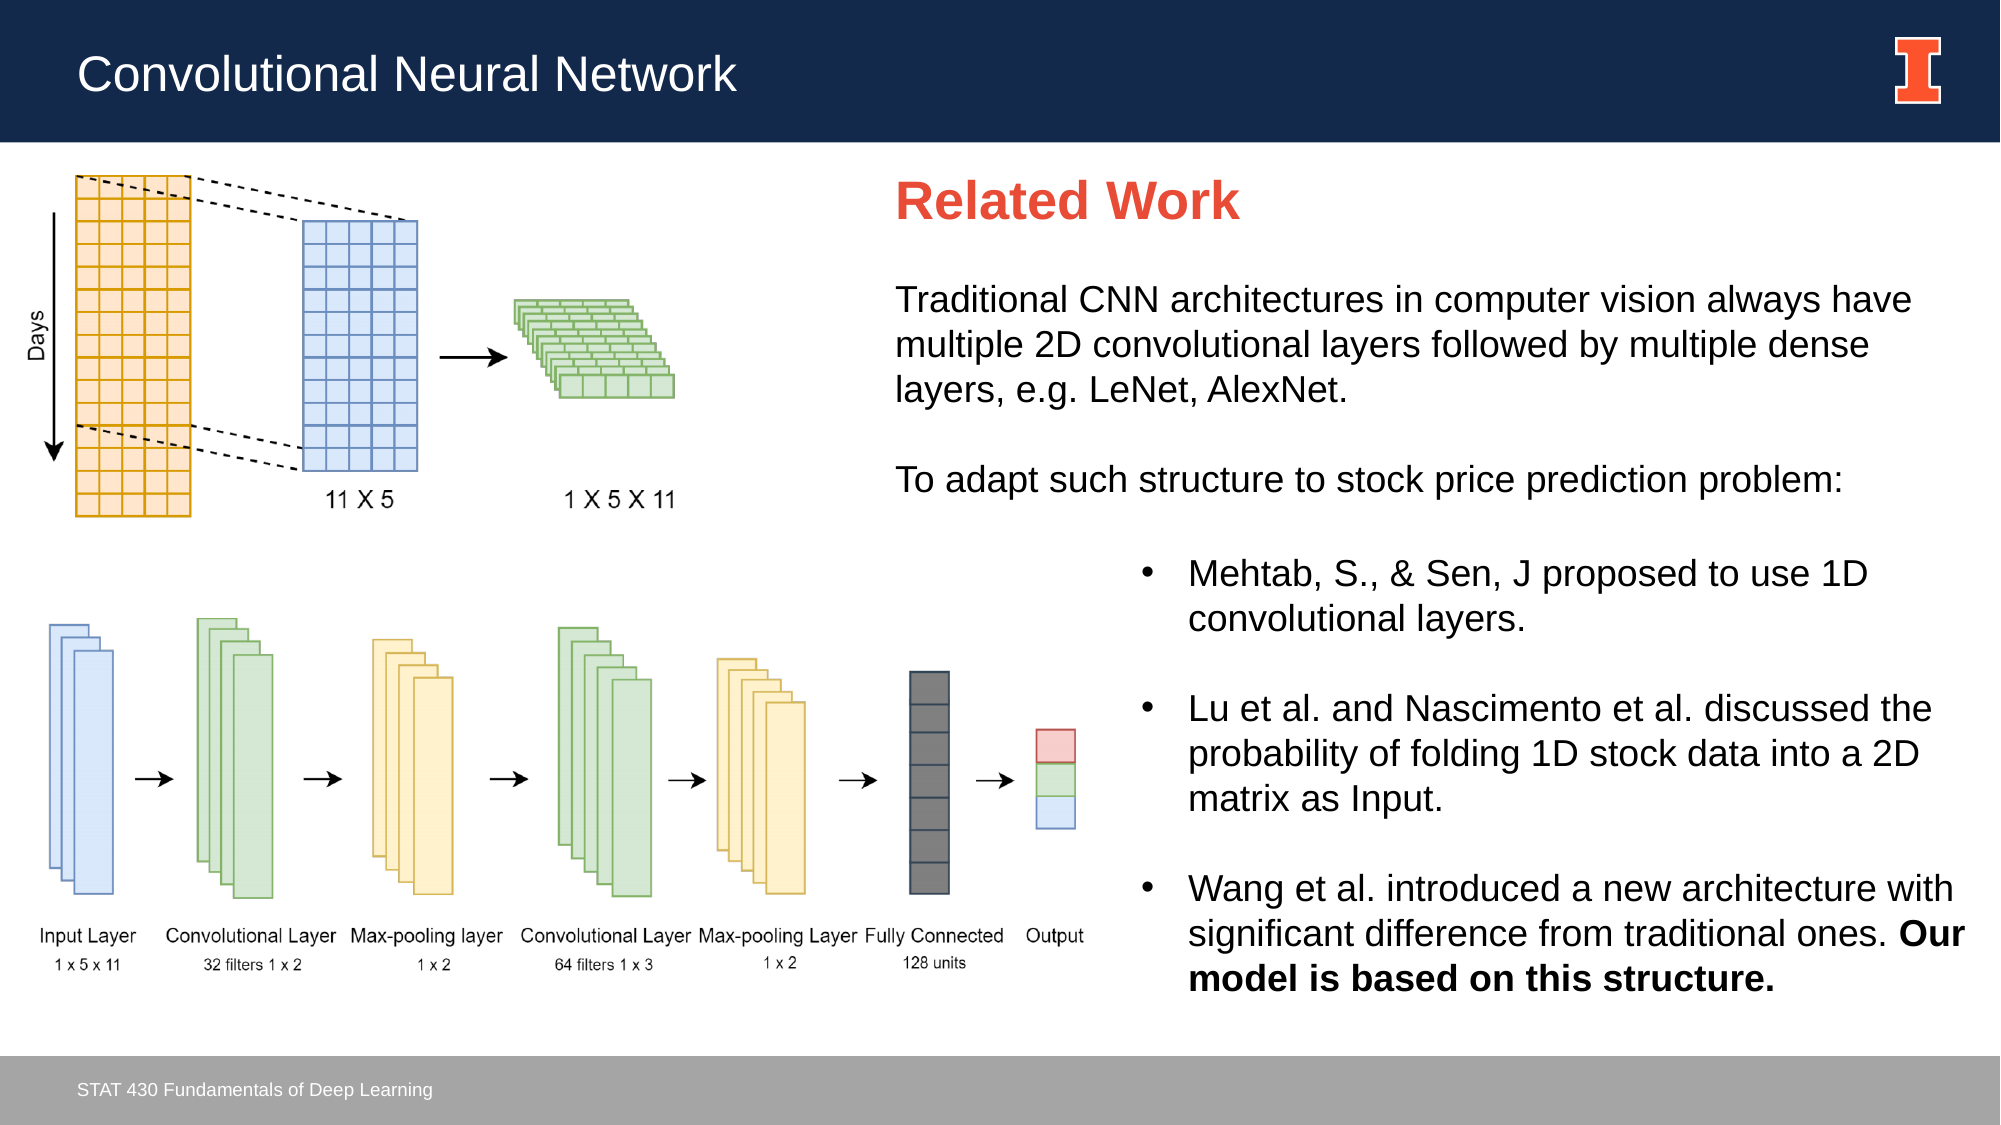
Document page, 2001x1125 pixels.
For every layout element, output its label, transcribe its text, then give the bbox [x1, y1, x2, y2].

text_box [0, 1056, 2000, 1125]
picture [1895, 37, 1942, 104]
text_box Related Work Traditional CNN architectures in computer vision always have multiple 2D convolutional layers followed by multiple dense layers, e.g. LeNet, AlexNet. To adapt such structure to stock price prediction problem: [880, 157, 1980, 519]
text_box Mehtab, S., & Sen, J proposed to use 1D convolutional layers. Lu et al. and Nascimento et al. discussed the probability of folding 1D stock data into a 2D matrix as Input. Wang et al. introduced a new architecture with significant difference from traditional ones. Our model is based on this structure. [1126, 541, 1987, 1048]
text_box [0, 0, 2000, 143]
text_box Convolutional Neural Network [61, 33, 1852, 109]
picture [20, 144, 691, 554]
text_box STAT 430 Fundamentals of Deep Learning [61, 1070, 1116, 1125]
picture [0, 590, 1117, 1000]
